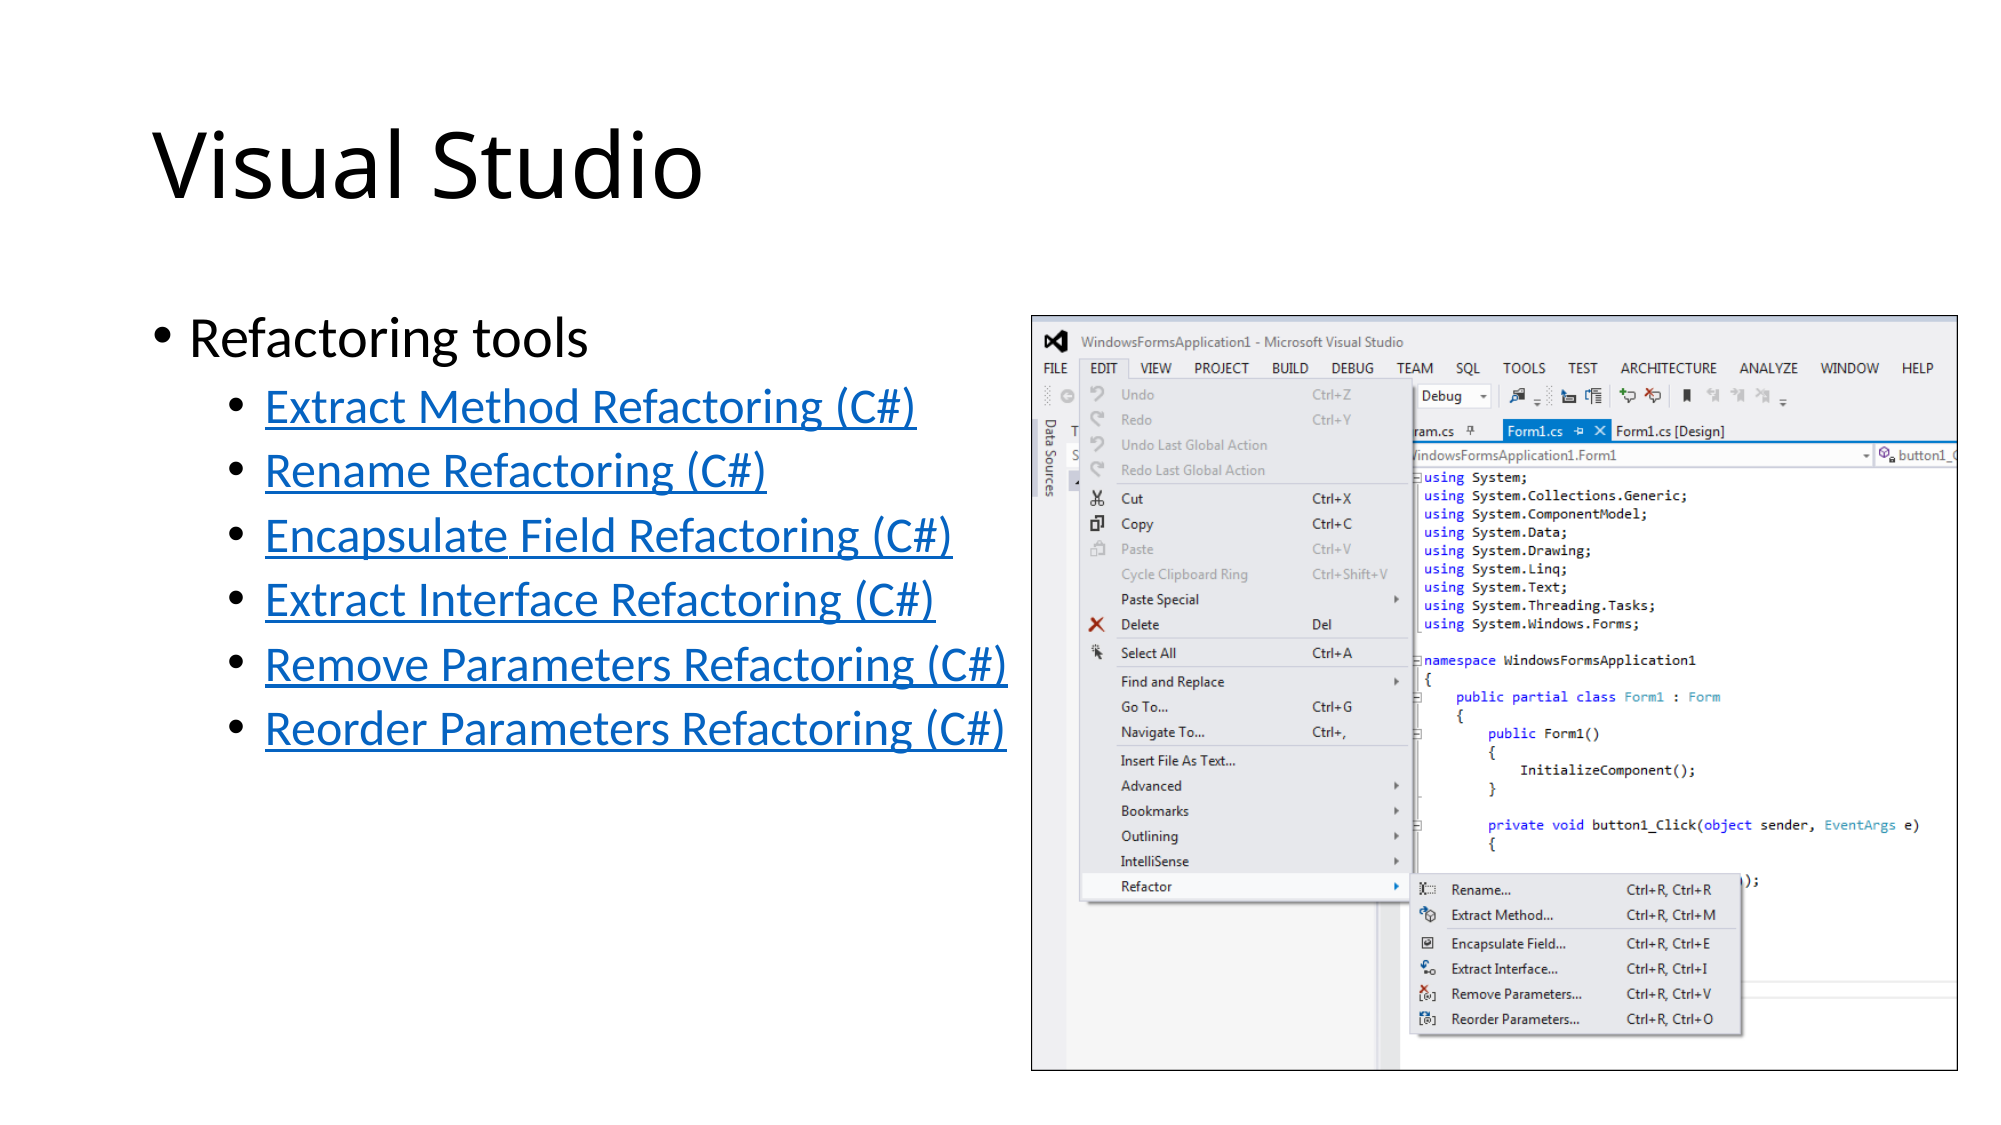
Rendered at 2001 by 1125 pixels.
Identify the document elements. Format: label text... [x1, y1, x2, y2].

picture [1031, 315, 1958, 1071]
list Refactoring tools Extract Method Refactoring (C#) Rename Refactoring (C#) Encapsulate Field Refactoring (C#) Extract Interface Refactoring (C#) Remove Parameters Refactoring (C#) Reorder Parameters Refactoring (C#) [137, 299, 1863, 1014]
title Visual Studio [137, 59, 1863, 278]
